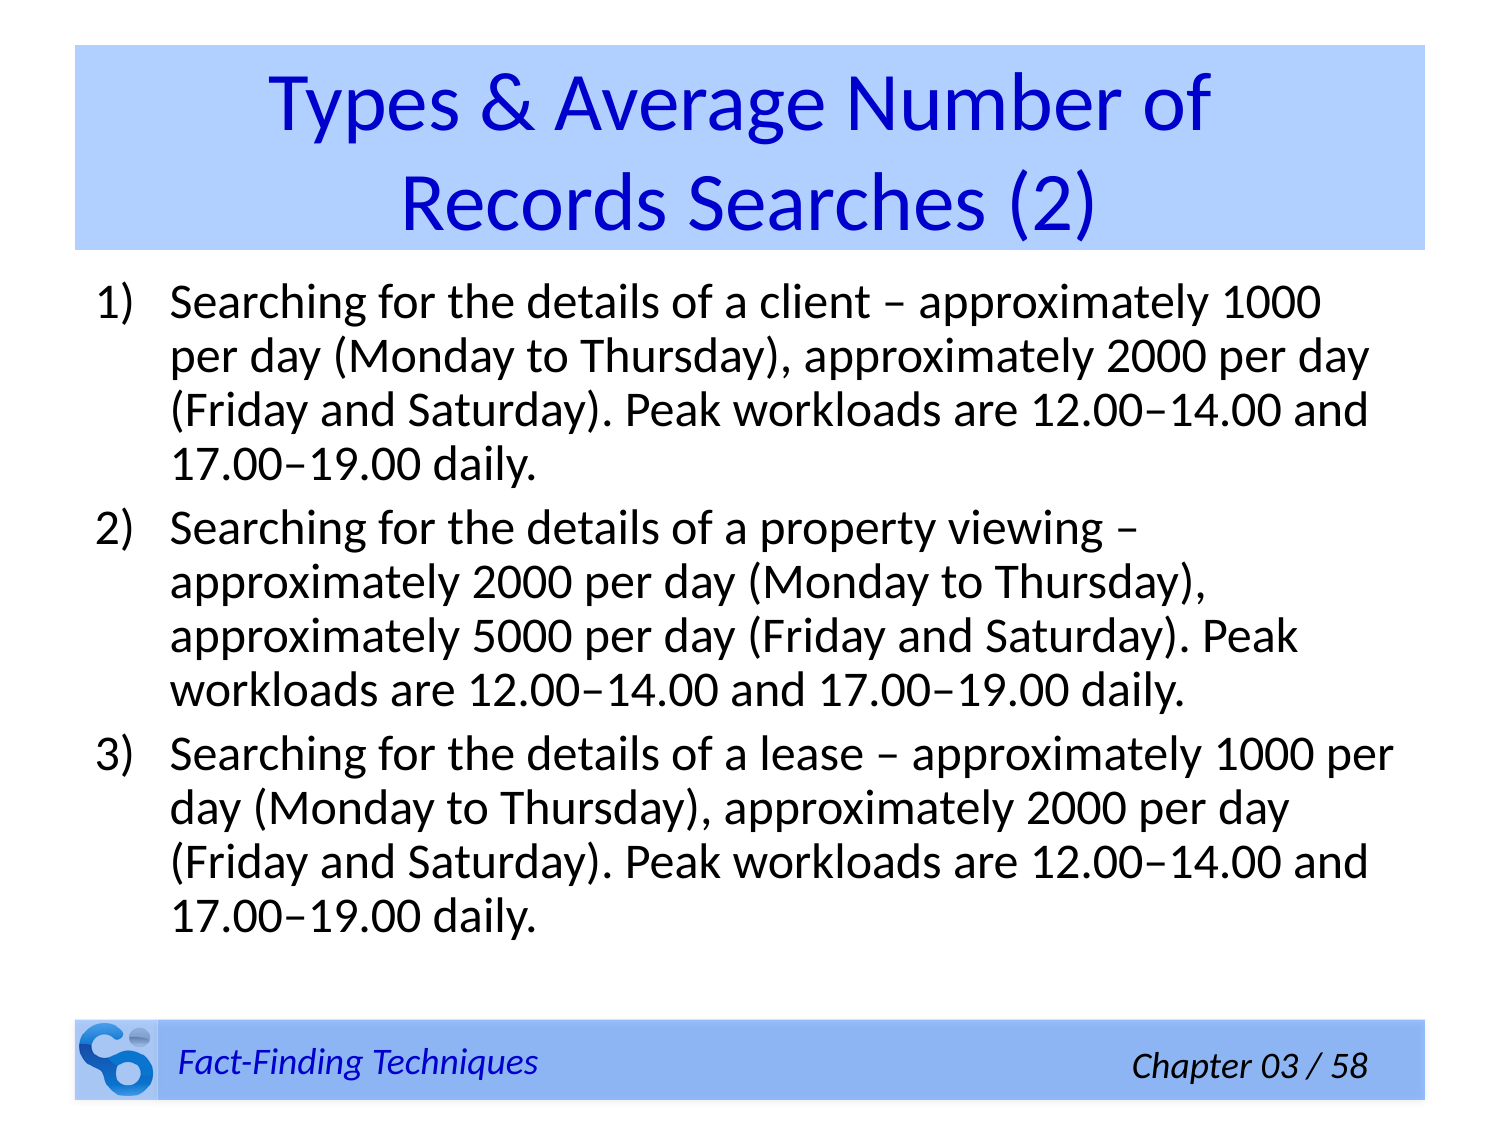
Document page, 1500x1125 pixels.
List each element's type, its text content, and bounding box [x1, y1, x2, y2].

list Searching for the details of a client – approximately 1000 per day (Monday to Thursday), approximately 2000 per day (Friday and Saturday). Peak workloads are 12.00–14.00 and 17.00–19.00 daily. Searching for the details of a property viewing – approximately 2000 per day (Monday to Thursday), approximately 5000 per day (Friday and Saturday). Peak workloads are 12.00–14.00 and 17.00–19.00 daily. Searching for the details of a lease – approximately 1000 per day (Monday to Thursday), approximately 2000 per day (Friday and Saturday). Peak workloads are 12.00–14.00 and 17.00–19.00 daily. [79, 267, 1418, 1017]
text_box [74, 1019, 1426, 1125]
title Types & Average Number of Records Searches (2) [75, 45, 1425, 250]
